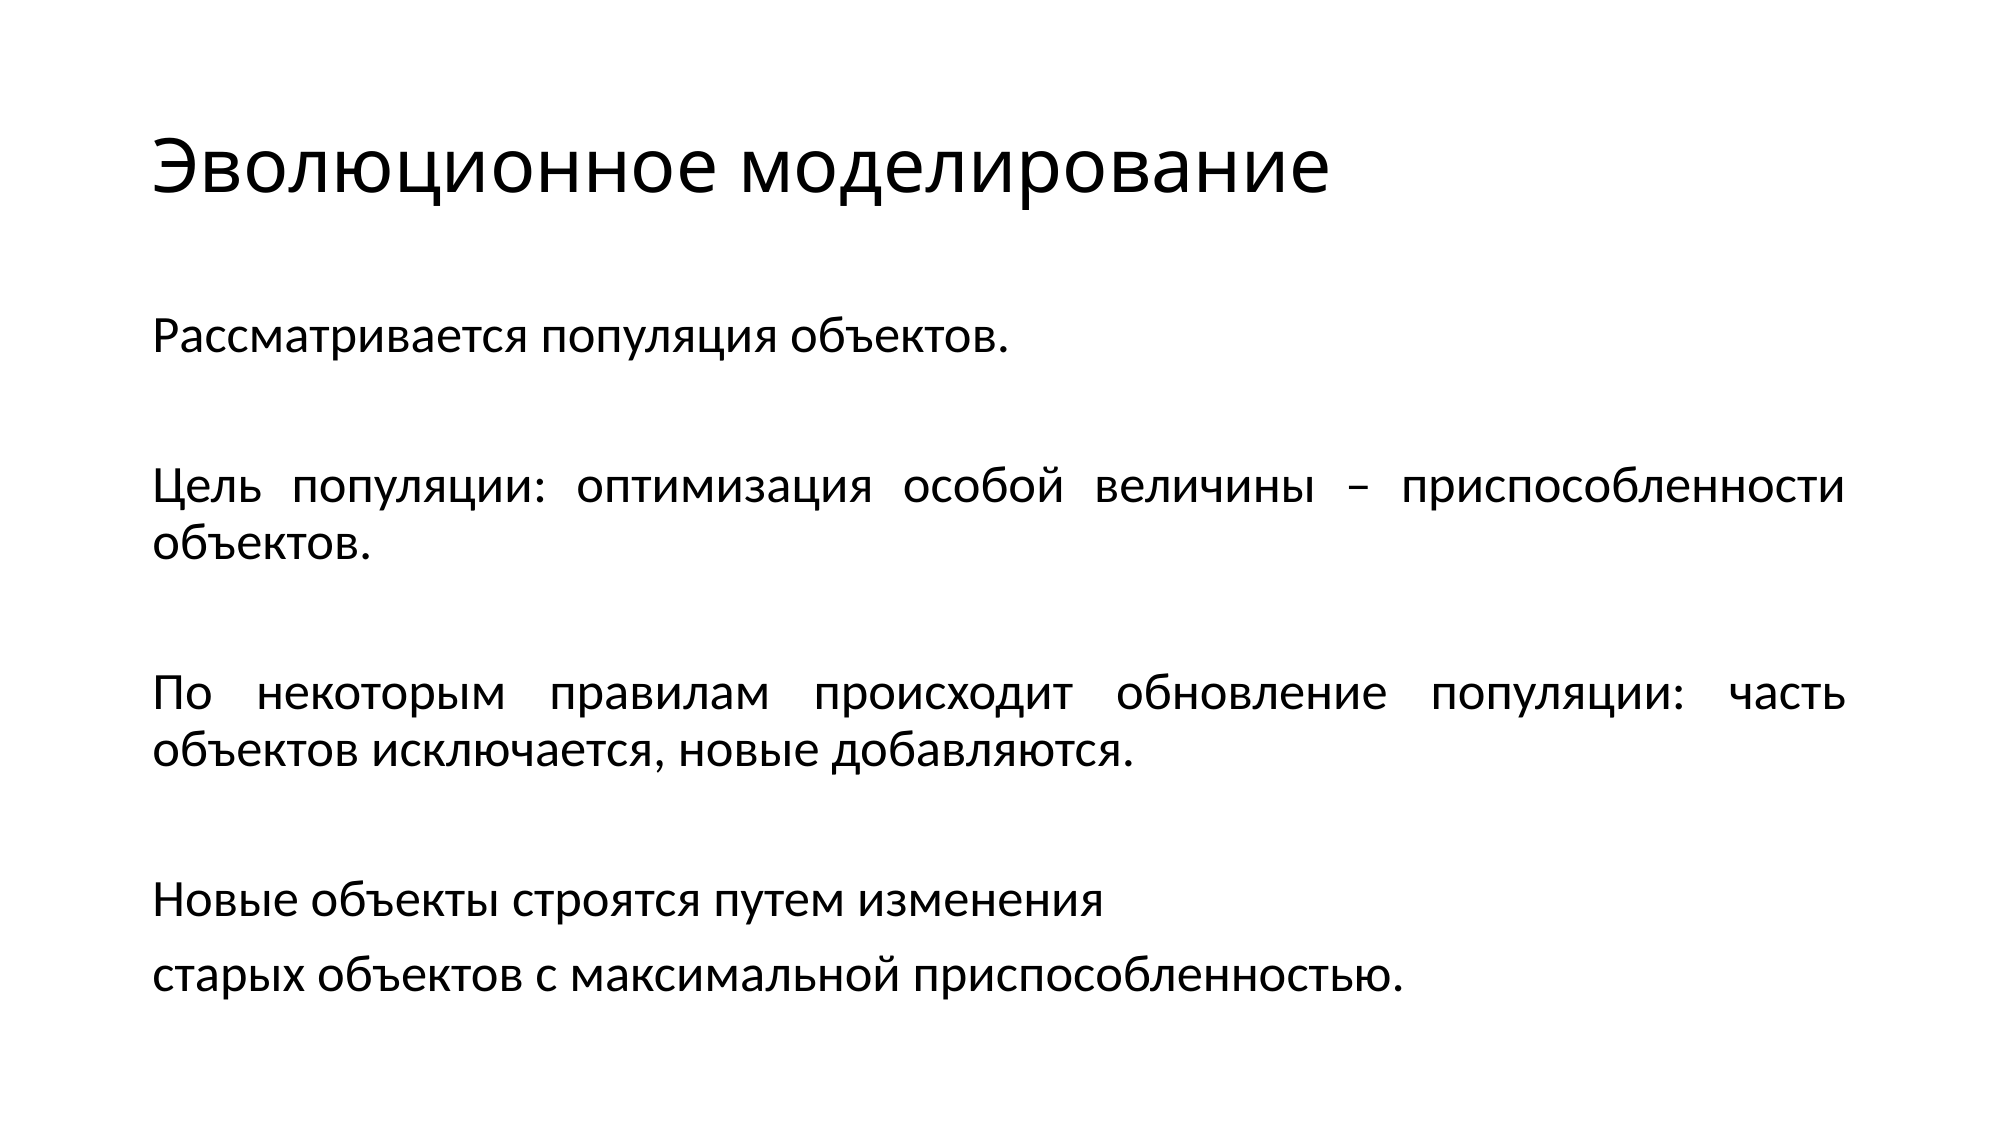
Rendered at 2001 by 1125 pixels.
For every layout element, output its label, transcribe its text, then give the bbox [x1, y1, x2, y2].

list Рассматривается популяция объектов. Цель популяции: оптимизация особой величины – приспособленности объектов. По некоторым правилам происходит обновление популяции: часть объектов исключается, новые добавляются. Новые объекты строятся путем изменения старых объектов с максимальной приспособленностью. [137, 299, 1863, 1014]
title Эволюционное моделирование [137, 59, 1863, 278]
